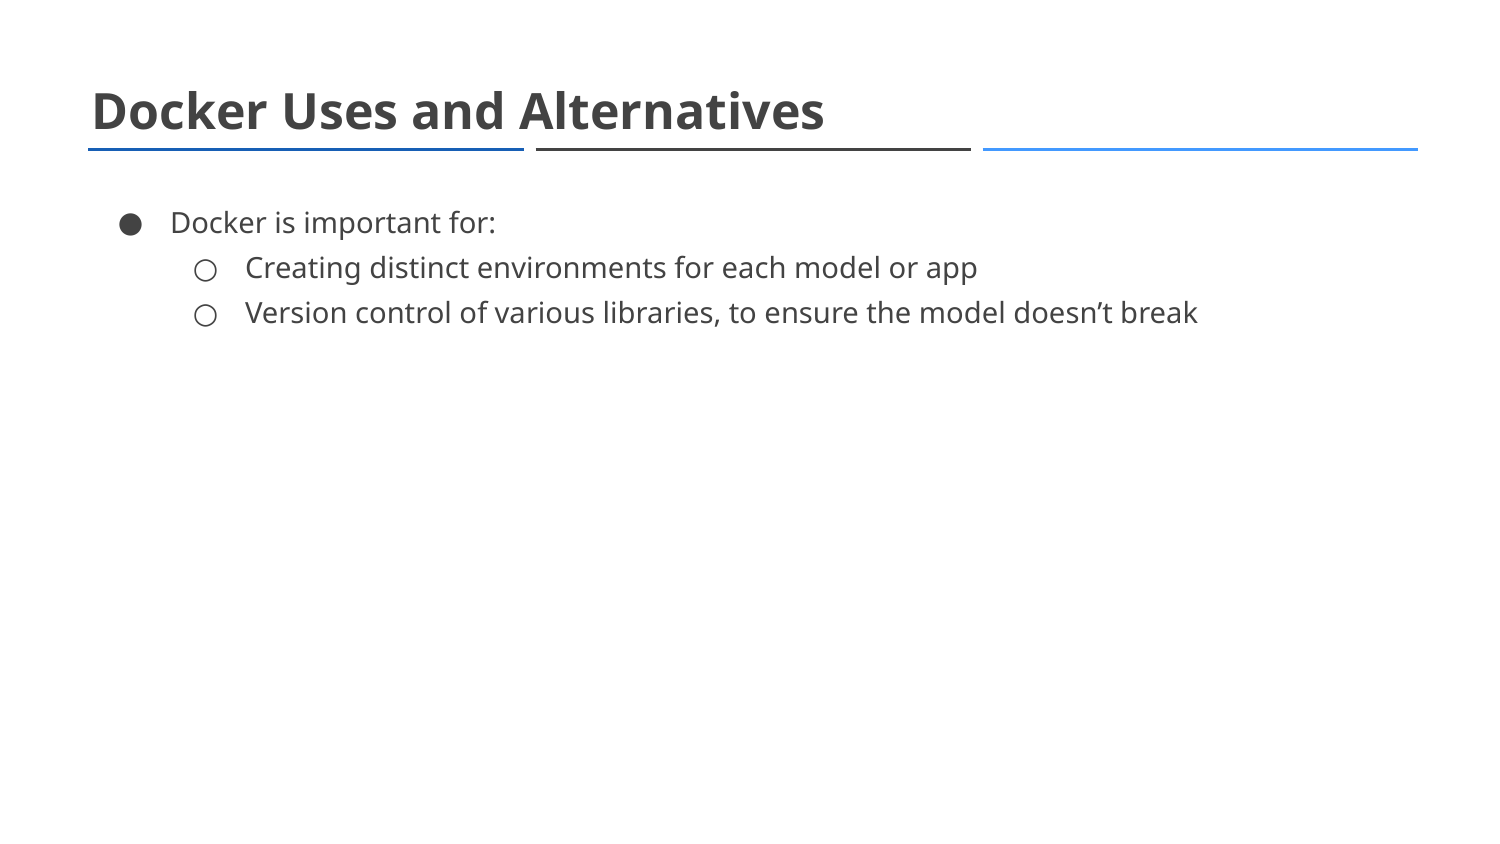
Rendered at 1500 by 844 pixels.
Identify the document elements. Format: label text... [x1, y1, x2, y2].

title Docker Uses and Alternatives [76, 27, 1424, 155]
list Docker is important for: Creating distinct environments for each model or app Version control of various libraries, to ensure the model doesn’t break [79, 189, 1427, 750]
